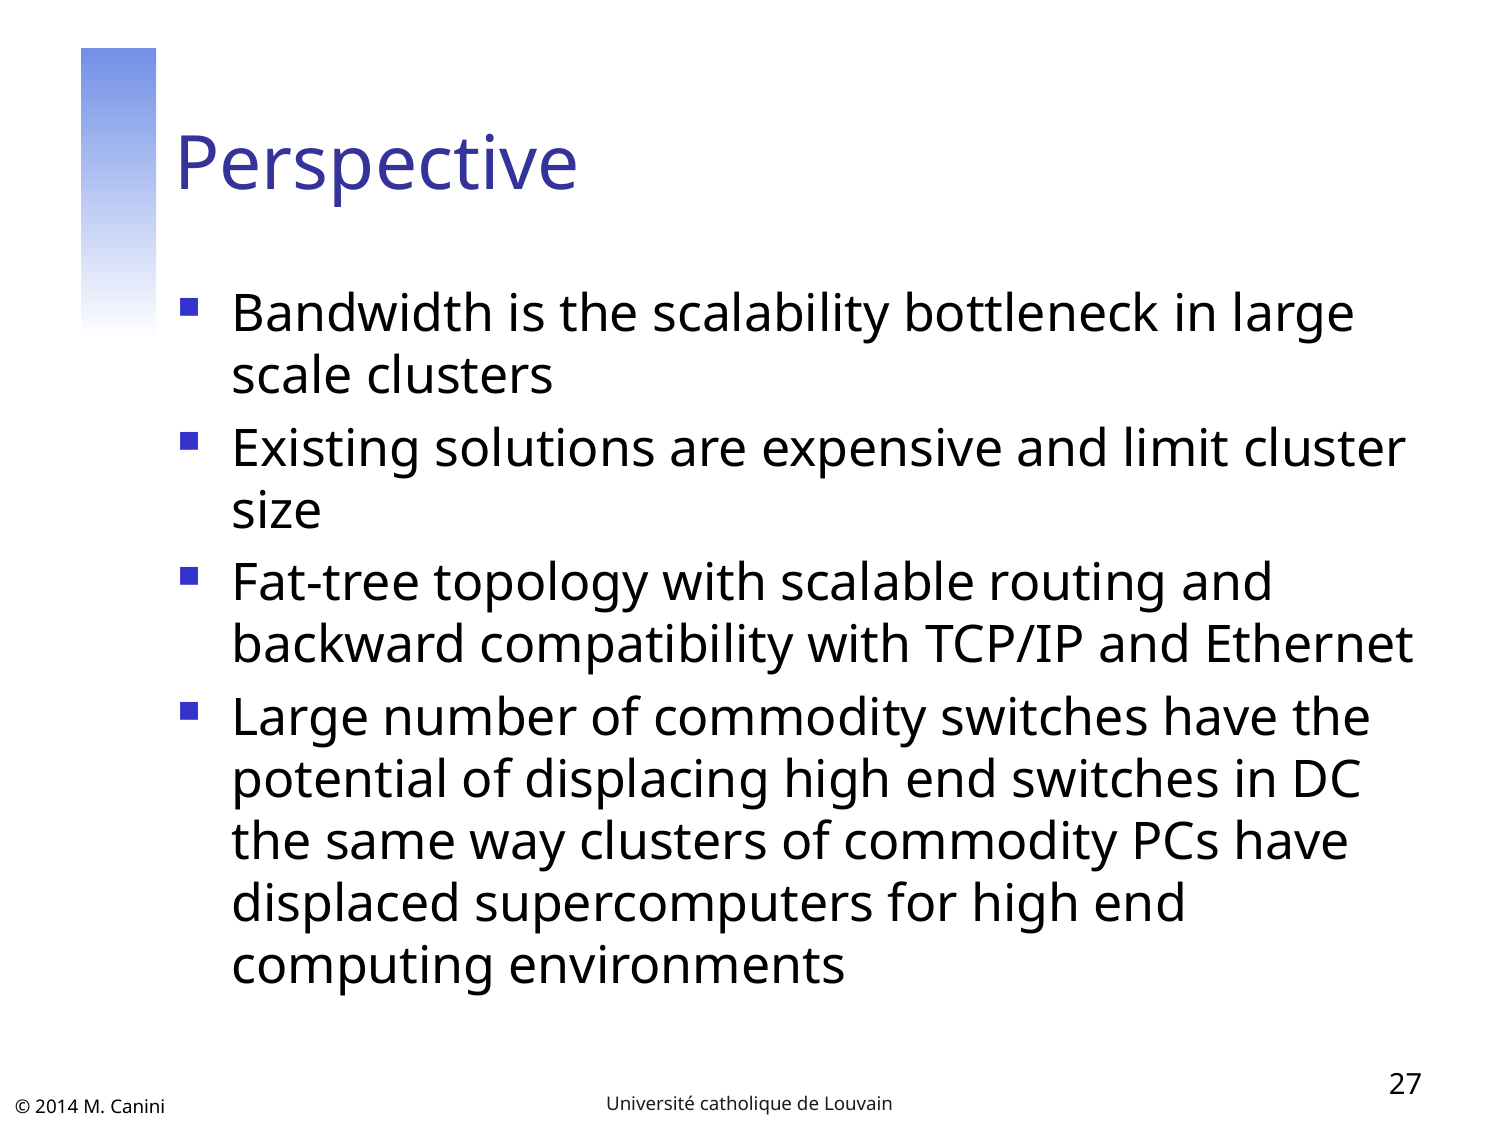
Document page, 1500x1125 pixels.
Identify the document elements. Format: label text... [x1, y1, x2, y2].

title Perspective [158, 49, 1438, 213]
footer Université catholique de Louvain [512, 1083, 987, 1125]
slide_number 27 [1124, 1037, 1438, 1113]
list Bandwidth is the scalability bottleneck in large scale clusters Existing solutions are expensive and limit cluster size Fat-tree topology with scalable routing and backward compatibility with TCP/IP and Ethernet Large number of commodity switches have the potential of displacing high end switches in DC the same way clusters of commodity PCs have displaced supercomputers for high end computing environments [162, 271, 1438, 1016]
